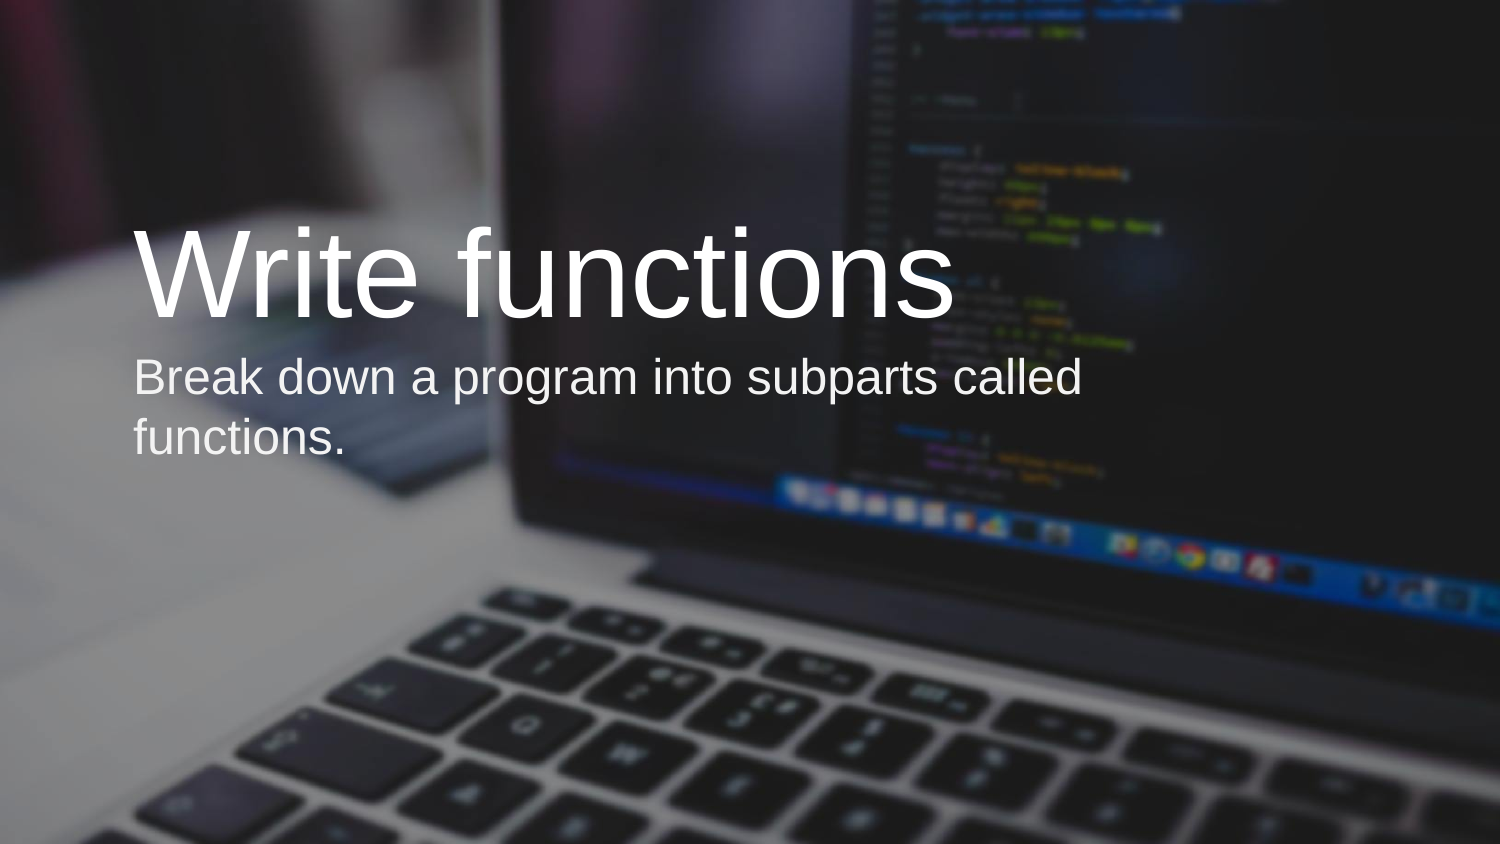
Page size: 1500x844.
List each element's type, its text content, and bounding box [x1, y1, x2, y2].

subtitle Break down a program into subparts called functions. [118, 329, 1269, 460]
text_box Write functions [118, 177, 1352, 446]
picture [0, 0, 1500, 844]
